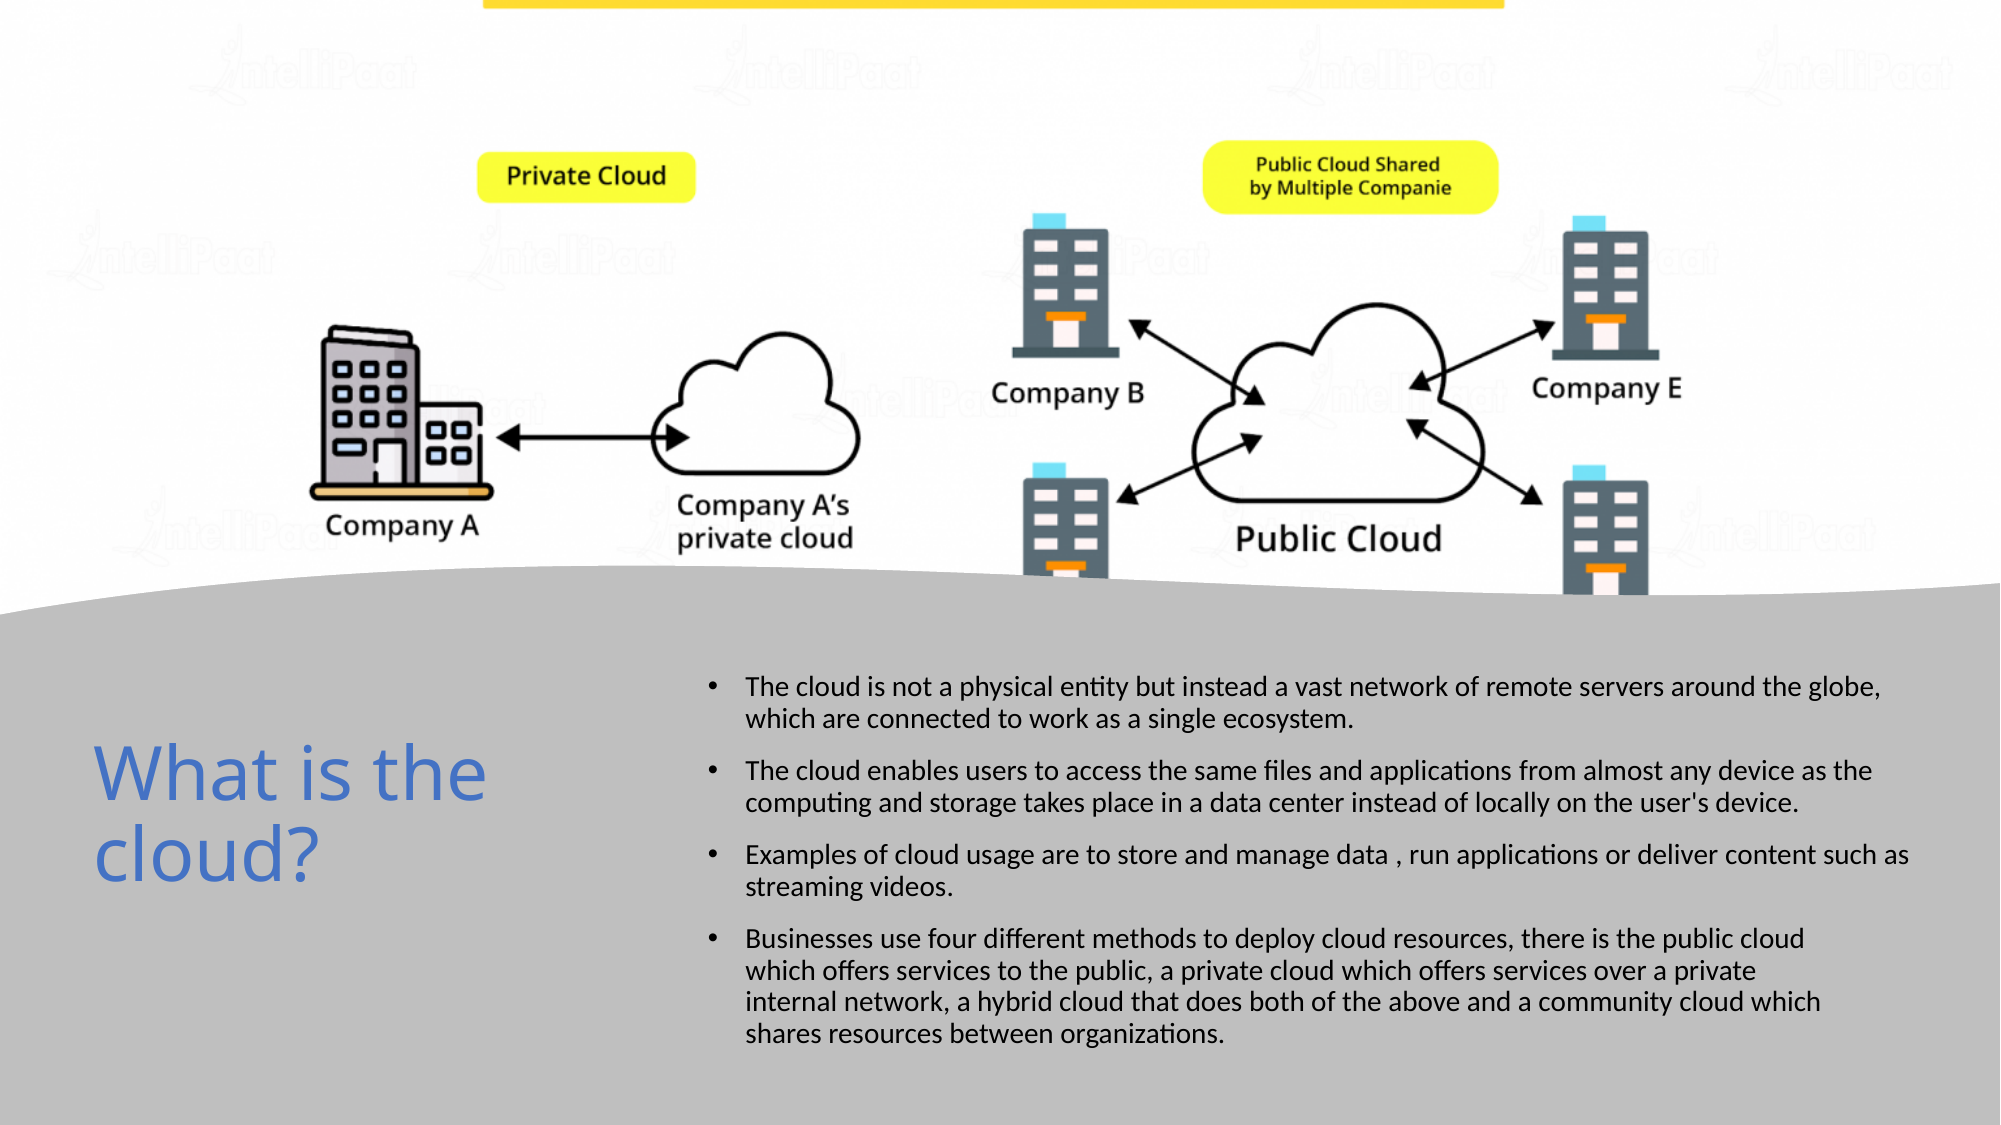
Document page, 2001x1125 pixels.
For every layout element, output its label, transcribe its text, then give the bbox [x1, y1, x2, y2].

picture [0, 0, 2000, 615]
title What is the cloud? [78, 615, 619, 1018]
list The cloud is not a physical entity but instead a vast network of remote servers around the globe, which are connected to work as a single ecosystem. The cloud enables users to access the same files and applications from almost any device as the computing and storage takes place in a data center instead of locally on the user's device. Examples of cloud usage are to store and manage data , run applications or deliver content such as streaming videos. Businesses use four different methods to deploy cloud resources, there is the public cloud which offers services to the public, a private cloud which offers services over a private internal network, a hybrid cloud that does both of the above and a community cloud which shares resources between organizations. [692, 615, 1968, 1102]
